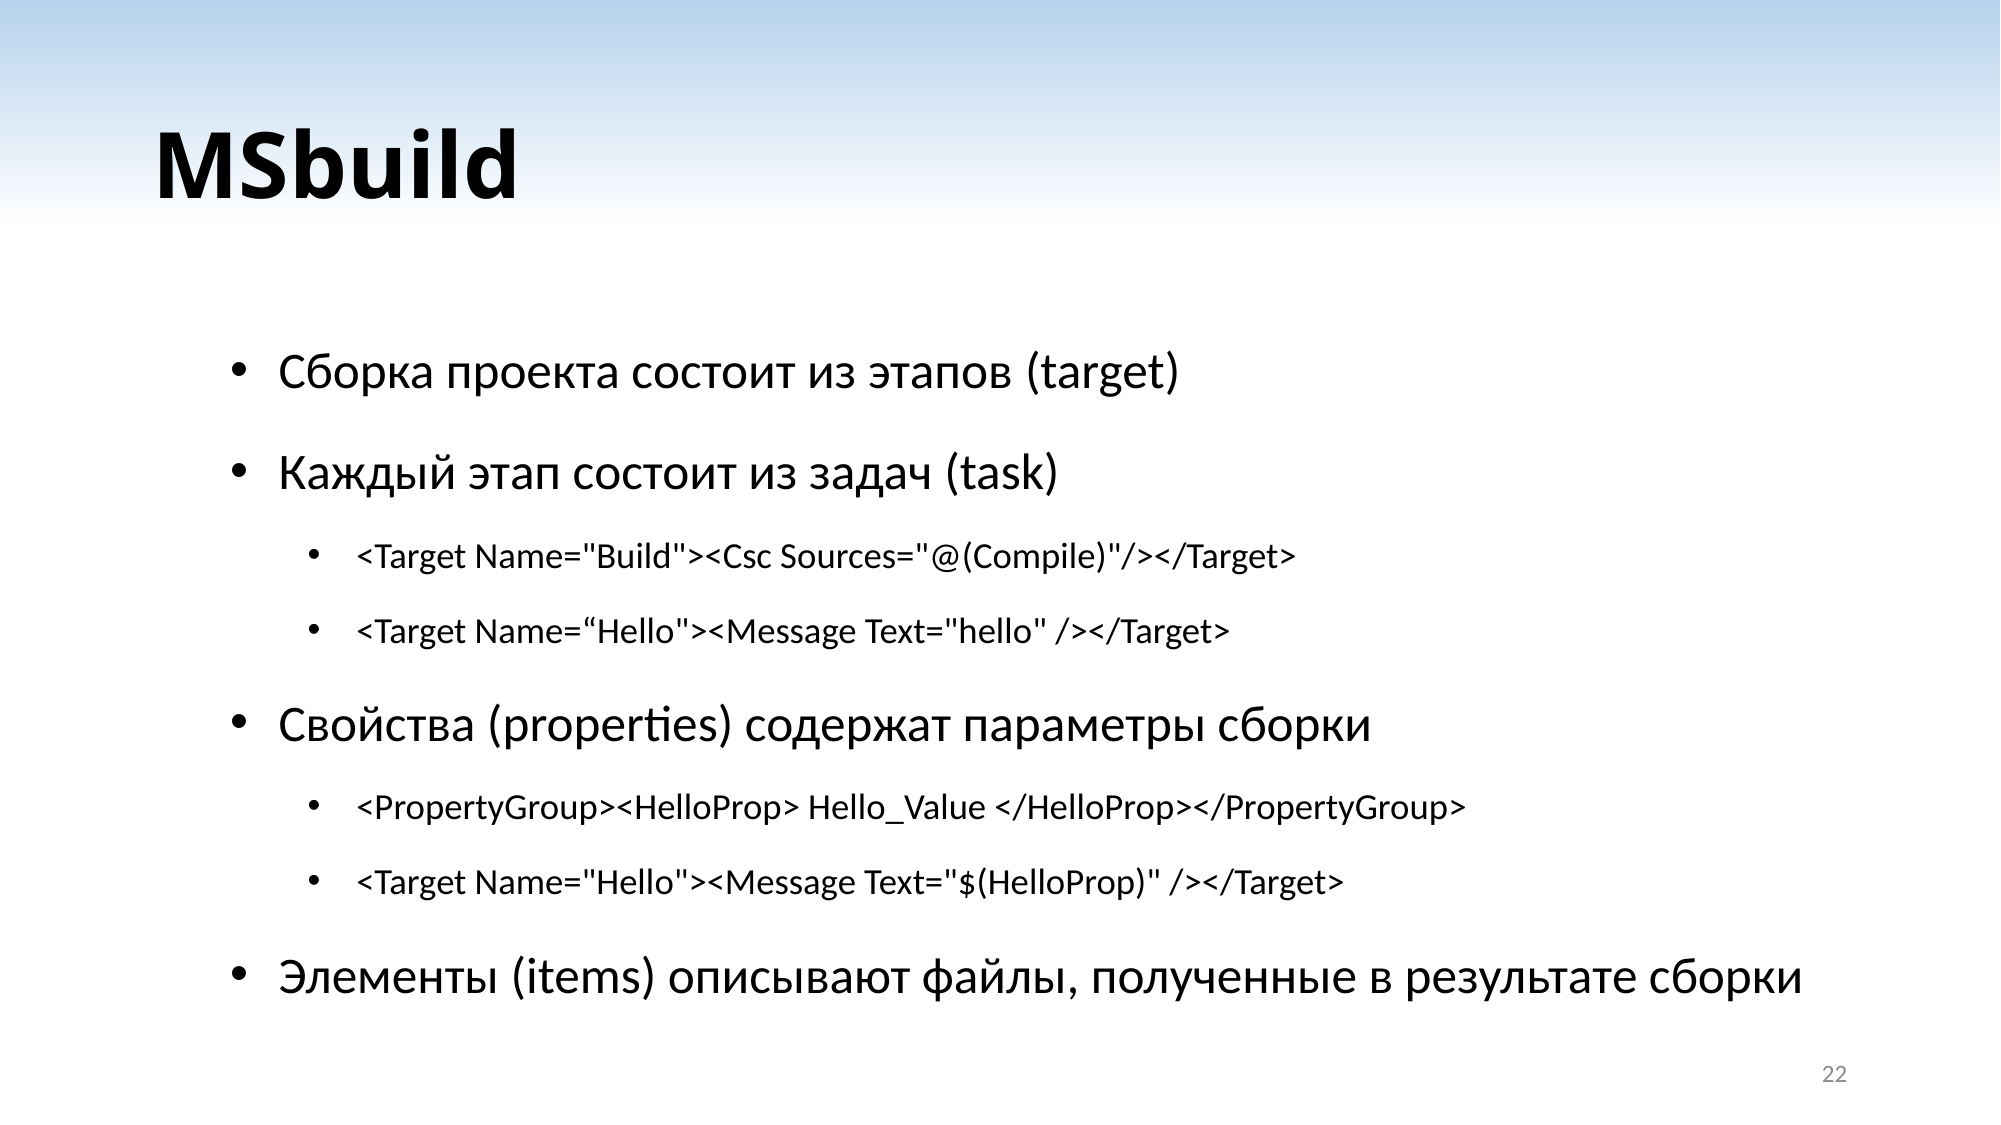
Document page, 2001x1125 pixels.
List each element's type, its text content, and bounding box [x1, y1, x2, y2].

list Сборка проекта состоит из этапов (target) Каждый этап состоит из задач (task) <Target Name="Build"><Csc Sources="@(Compile)"/></Target> <Target Name=“Hello"><Message Text="hello" /></Target> Свойства (properties) содержат параметры сборки <PropertyGroup><HelloProp> Hello_Value </HelloProp></PropertyGroup> <Target Name="Hello"><Message Text="$(HelloProp)" /></Target> Элементы (items) описывают файлы, полученные в результате сборки [137, 299, 1863, 1014]
slide_number 22 [1412, 1042, 1863, 1103]
title MSbuild [137, 59, 1863, 278]
